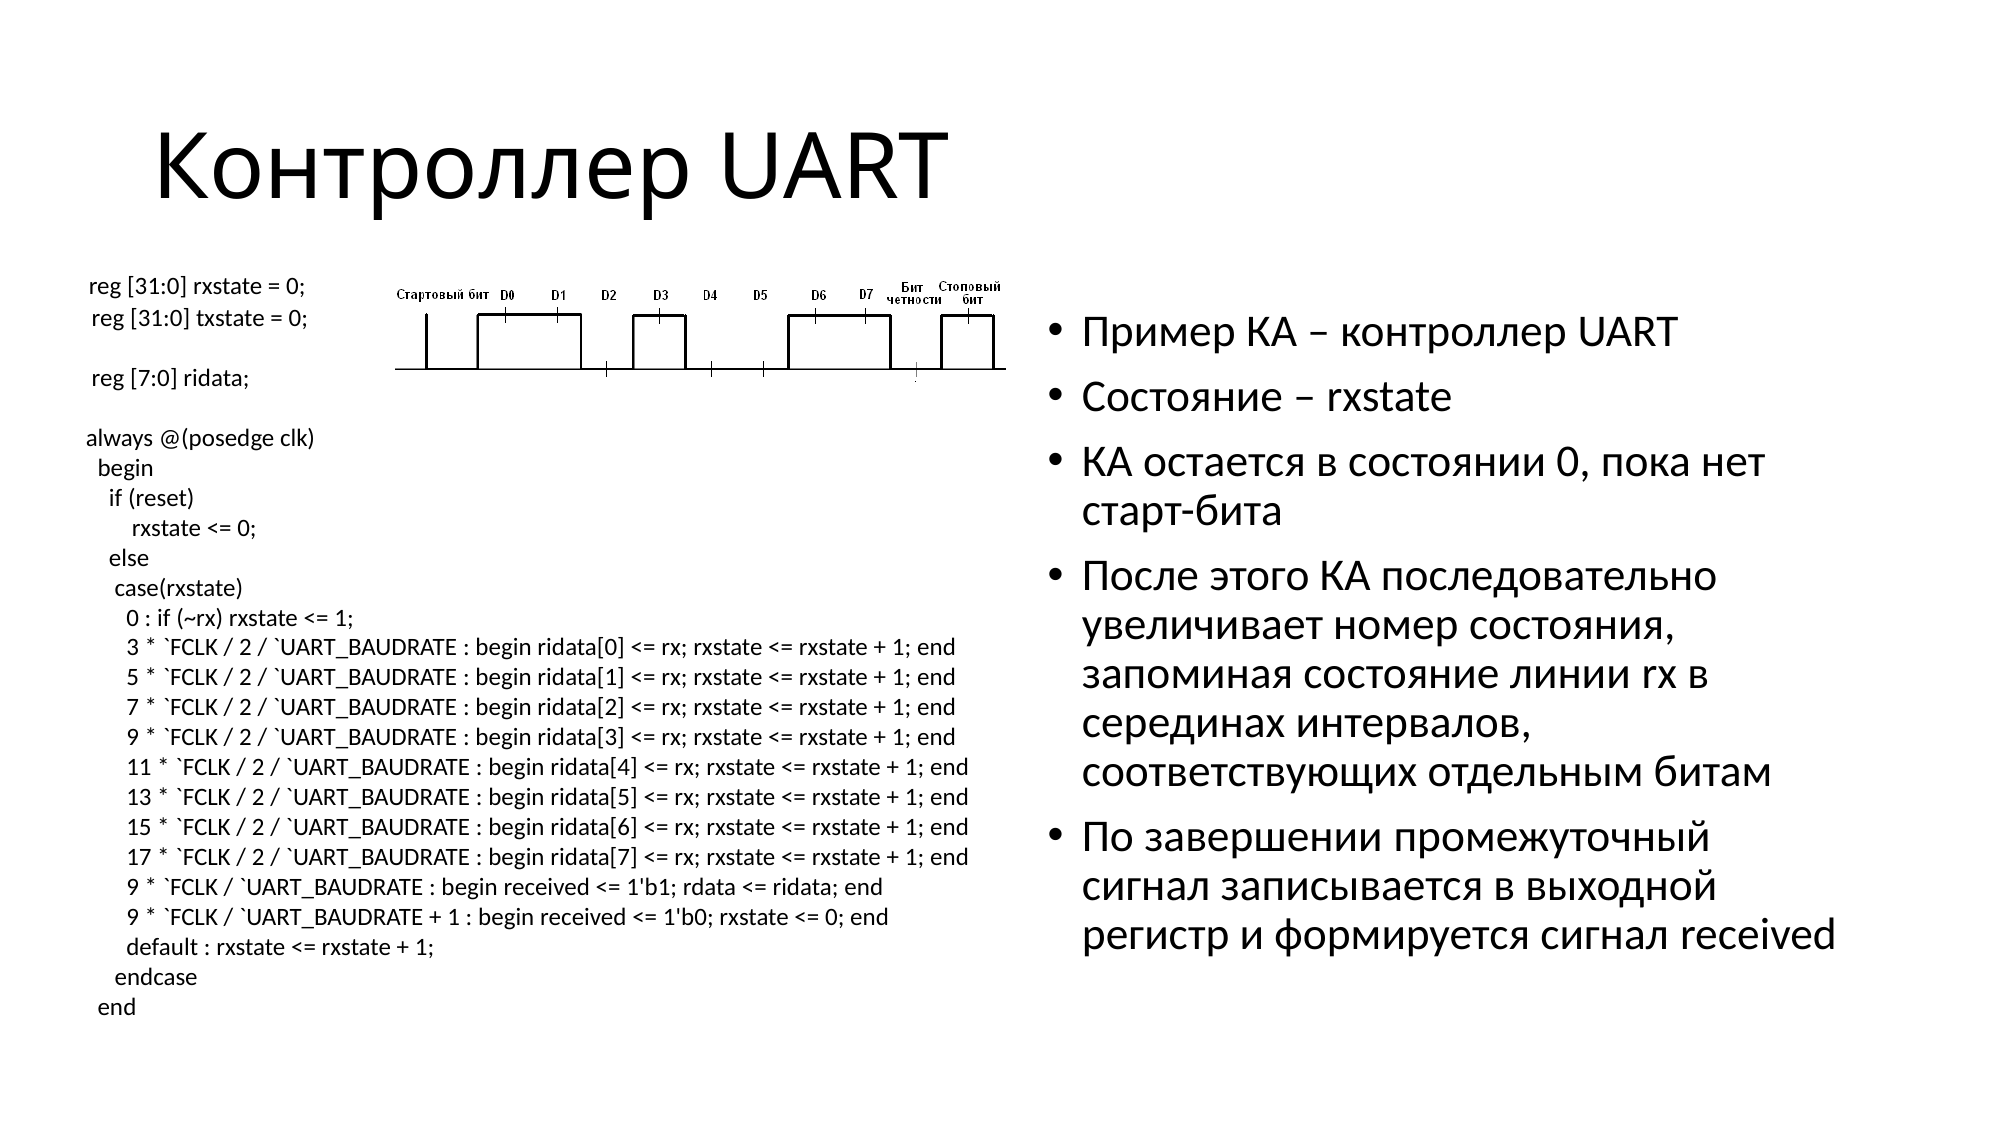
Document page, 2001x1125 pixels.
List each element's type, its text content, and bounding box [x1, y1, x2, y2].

list Пример КА – контроллер UART Состояние – rxstate КА остается в состоянии 0, пока нет старт-бита После этого КА последовательно увеличивает номер состояния, запоминая состояние линии rx в серединах интервалов, соответствующих отдельным битам По завершении промежуточный сигнал записывается в выходной регистр и формируется сигнал received [1032, 299, 1863, 1014]
title Контроллер UART [137, 59, 1863, 278]
picture [388, 249, 1022, 398]
text_box reg [31:0] rxstate = 0; reg [31:0] txstate = 0; reg [7:0] ridata; always @(posedge clk) begin if (reset) rxstate <= 0; else case(rxstate) 0 : if (~rx) rxstate <= 1; 3 * `FCLK / 2 / `UART_BAUDRATE : begin ridata[0] <= rx; rxstate <= rxstate + 1; end 5 * `FCLK / 2 / `UART_BAUDRATE : begin ridata[1] <= rx; rxstate <= rxstate + 1; end 7 * `FCLK / 2 / `UART_BAUDRATE : begin ridata[2] <= rx; rxstate <= rxstate + 1; end 9 * `FCLK / 2 / `UART_BAUDRATE : begin ridata[3] <= rx; rxstate <= rxstate + 1; end 11 * `FCLK / 2 / `UART_BAUDRATE : begin ridata[4] <= rx; rxstate <= rxstate + 1; end 13 * `FCLK / 2 / `UART_BAUDRATE : begin ridata[5] <= rx; rxstate <= rxstate + 1; end 15 * `FCLK / 2 / `UART_BAUDRATE : begin ridata[6] <= rx; rxstate <= rxstate + 1; end 17 * `FCLK / 2 / `UART_BAUDRATE : begin ridata[7] <= rx; rxstate <= rxstate + 1; end 9 * `FCLK / `UART_BAUDRATE : begin received <= 1'b1; rdata <= ridata; end 9 * `FCLK / `UART_BAUDRATE + 1 : begin received <= 1'b0; rxstate <= 0; end default : rxstate <= rxstate + 1; endcase end [65, 249, 1010, 1028]
